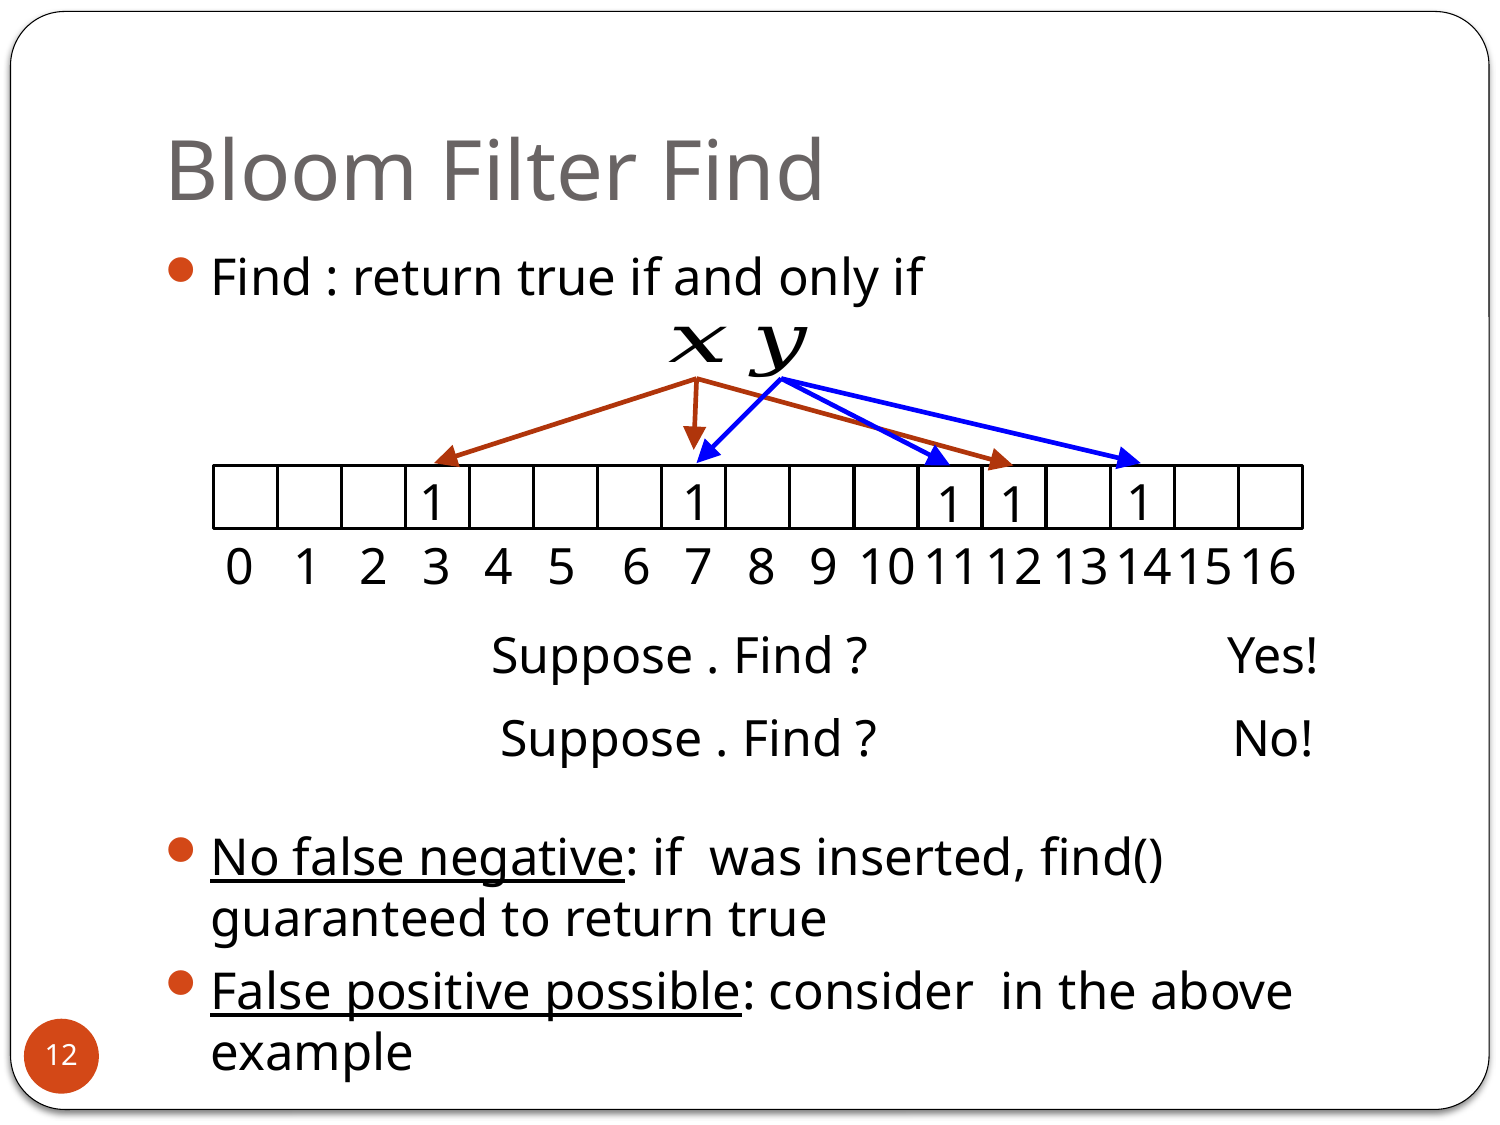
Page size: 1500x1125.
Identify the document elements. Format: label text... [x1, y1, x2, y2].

slide_number 12 [23, 1018, 99, 1094]
title Bloom Filter Find [150, 45, 1425, 233]
text_box Yes! [1212, 615, 1334, 691]
text_box No! [1217, 699, 1329, 774]
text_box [212, 302, 1307, 604]
